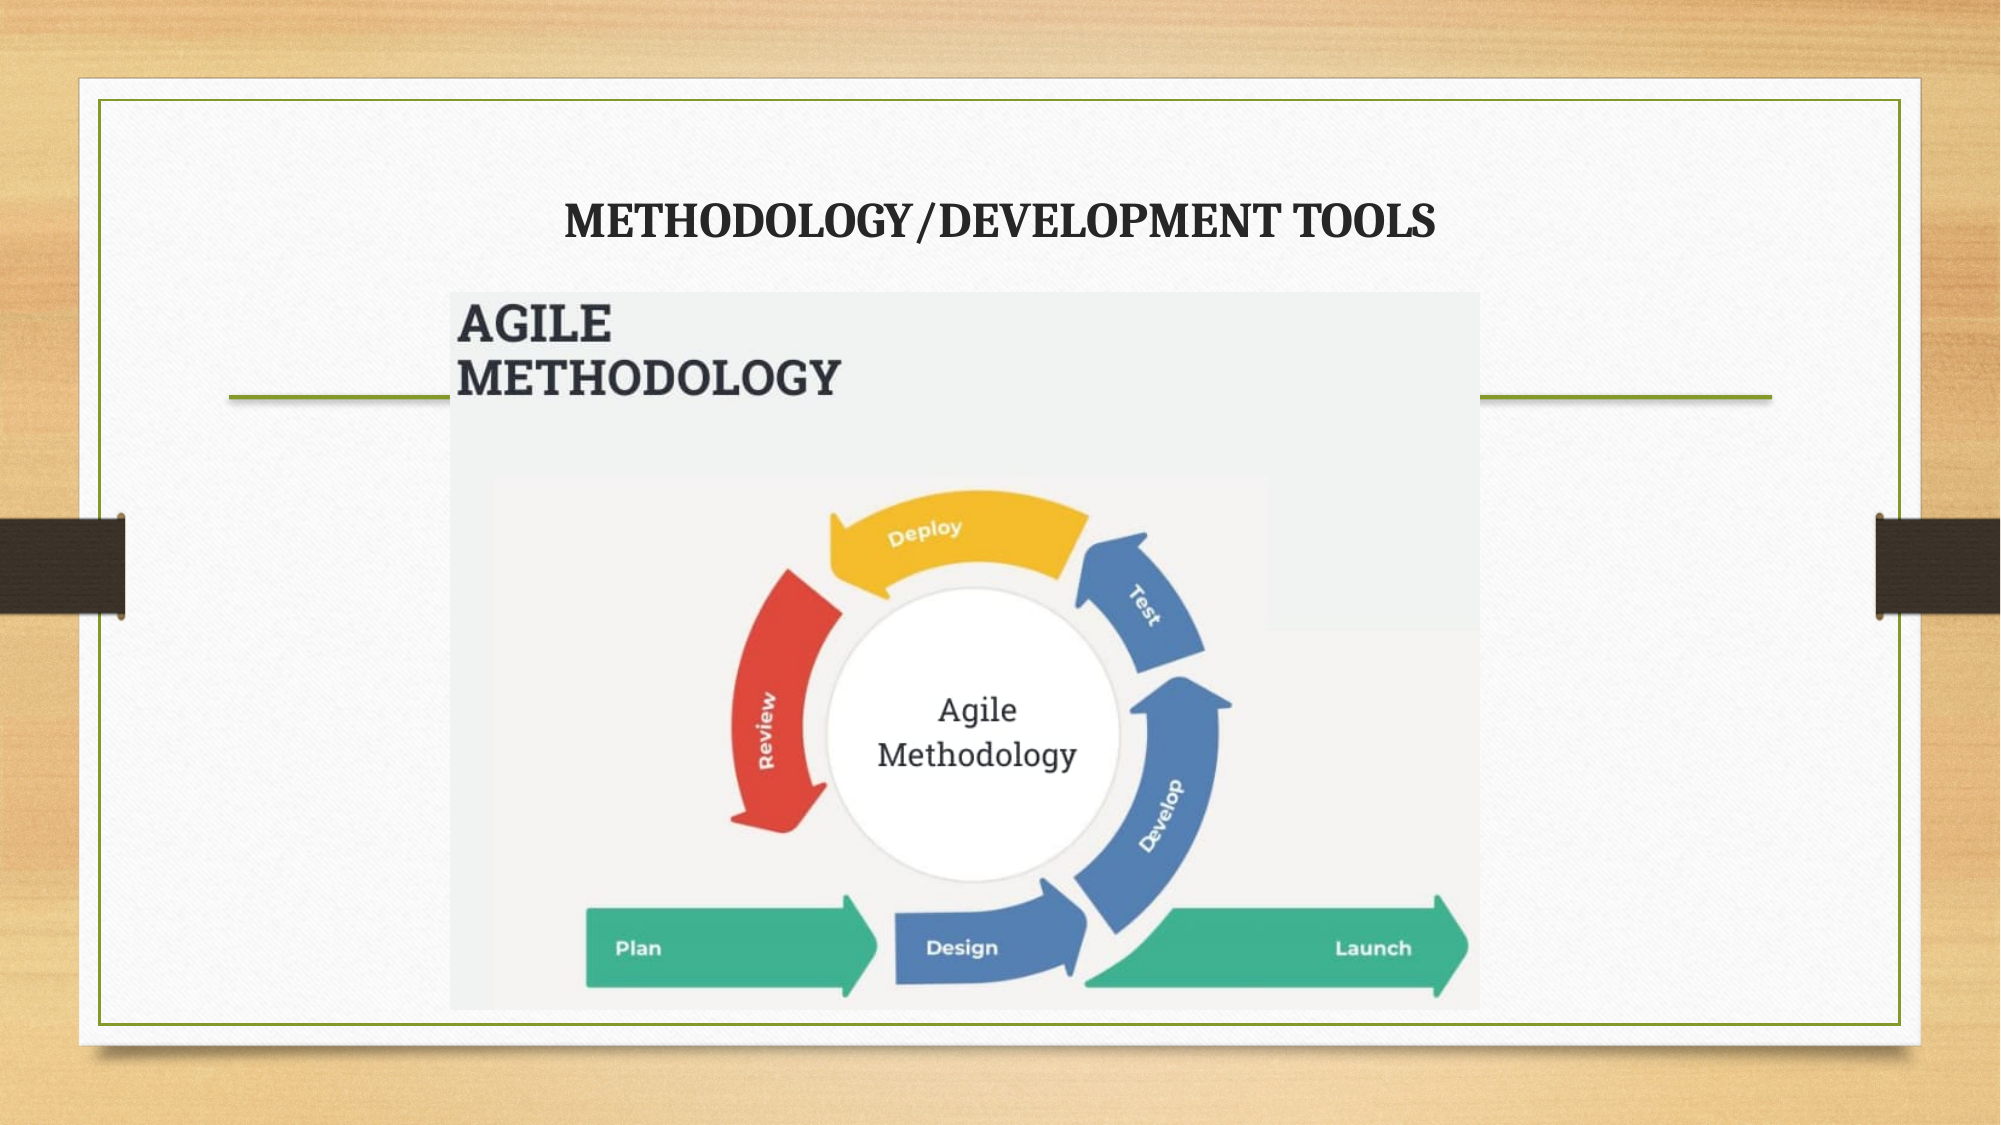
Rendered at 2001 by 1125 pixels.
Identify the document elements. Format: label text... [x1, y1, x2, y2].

list [212, 257, 1771, 1014]
title METHODOLOGY/DEVELOPMENT TOOLS [212, 161, 1788, 334]
picture [0, 0, 2001, 1125]
